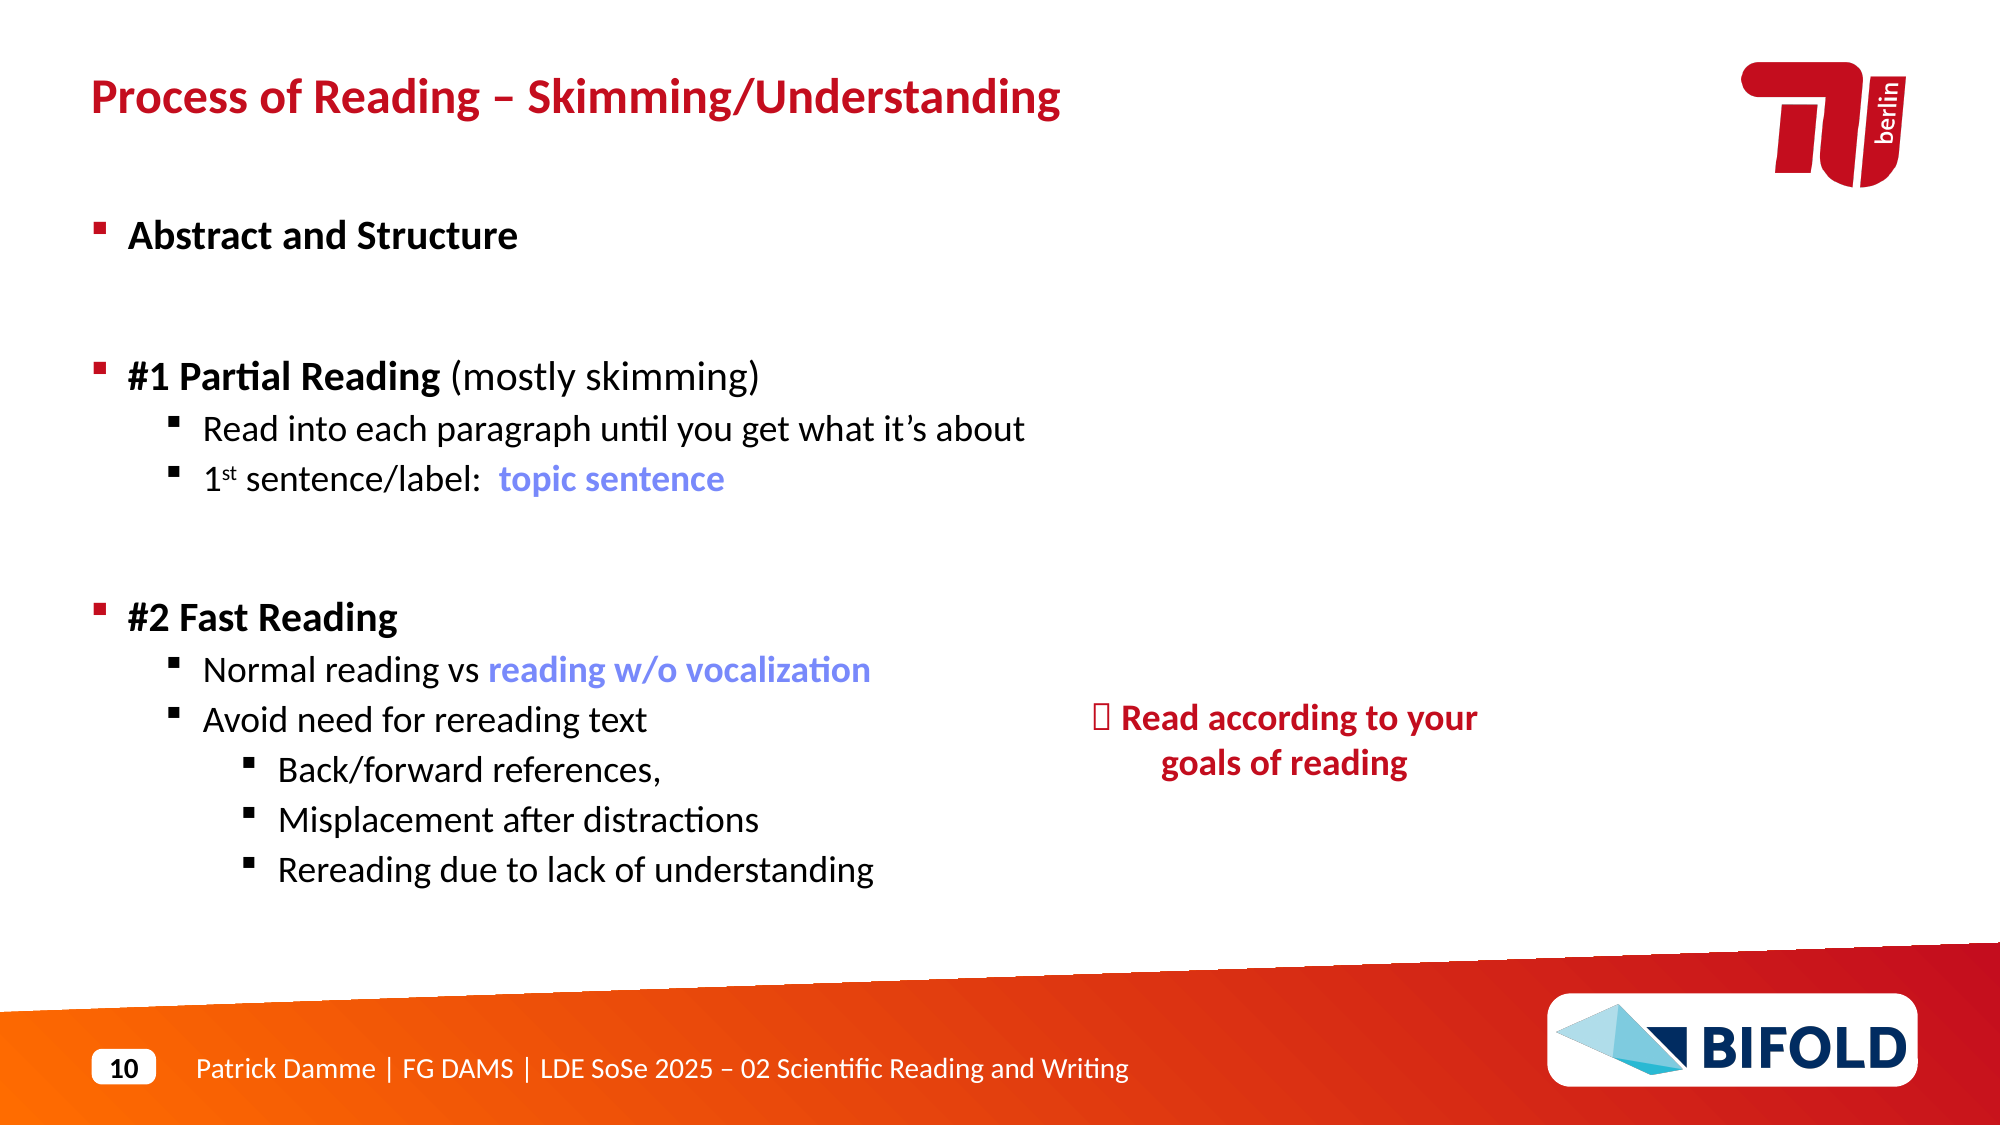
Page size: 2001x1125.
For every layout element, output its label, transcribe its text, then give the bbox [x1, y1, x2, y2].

text_box  Read according to your goals of reading [1059, 685, 1510, 791]
list Process of Reading – Skimming/Understanding [91, 65, 1455, 183]
list Abstract and Structure #1 Partial Reading (mostly skimming) Read into each paragraph until you get what it’s about 1st sentence/label: topic sentence #2 Fast Reading Normal reading vs reading w/o vocalization Avoid need for rereading text Back/forward references, Misplacement after distractions Rereading due to lack of understanding [90, 208, 1908, 948]
picture [1556, 1004, 1906, 1075]
picture [1741, 62, 1906, 188]
